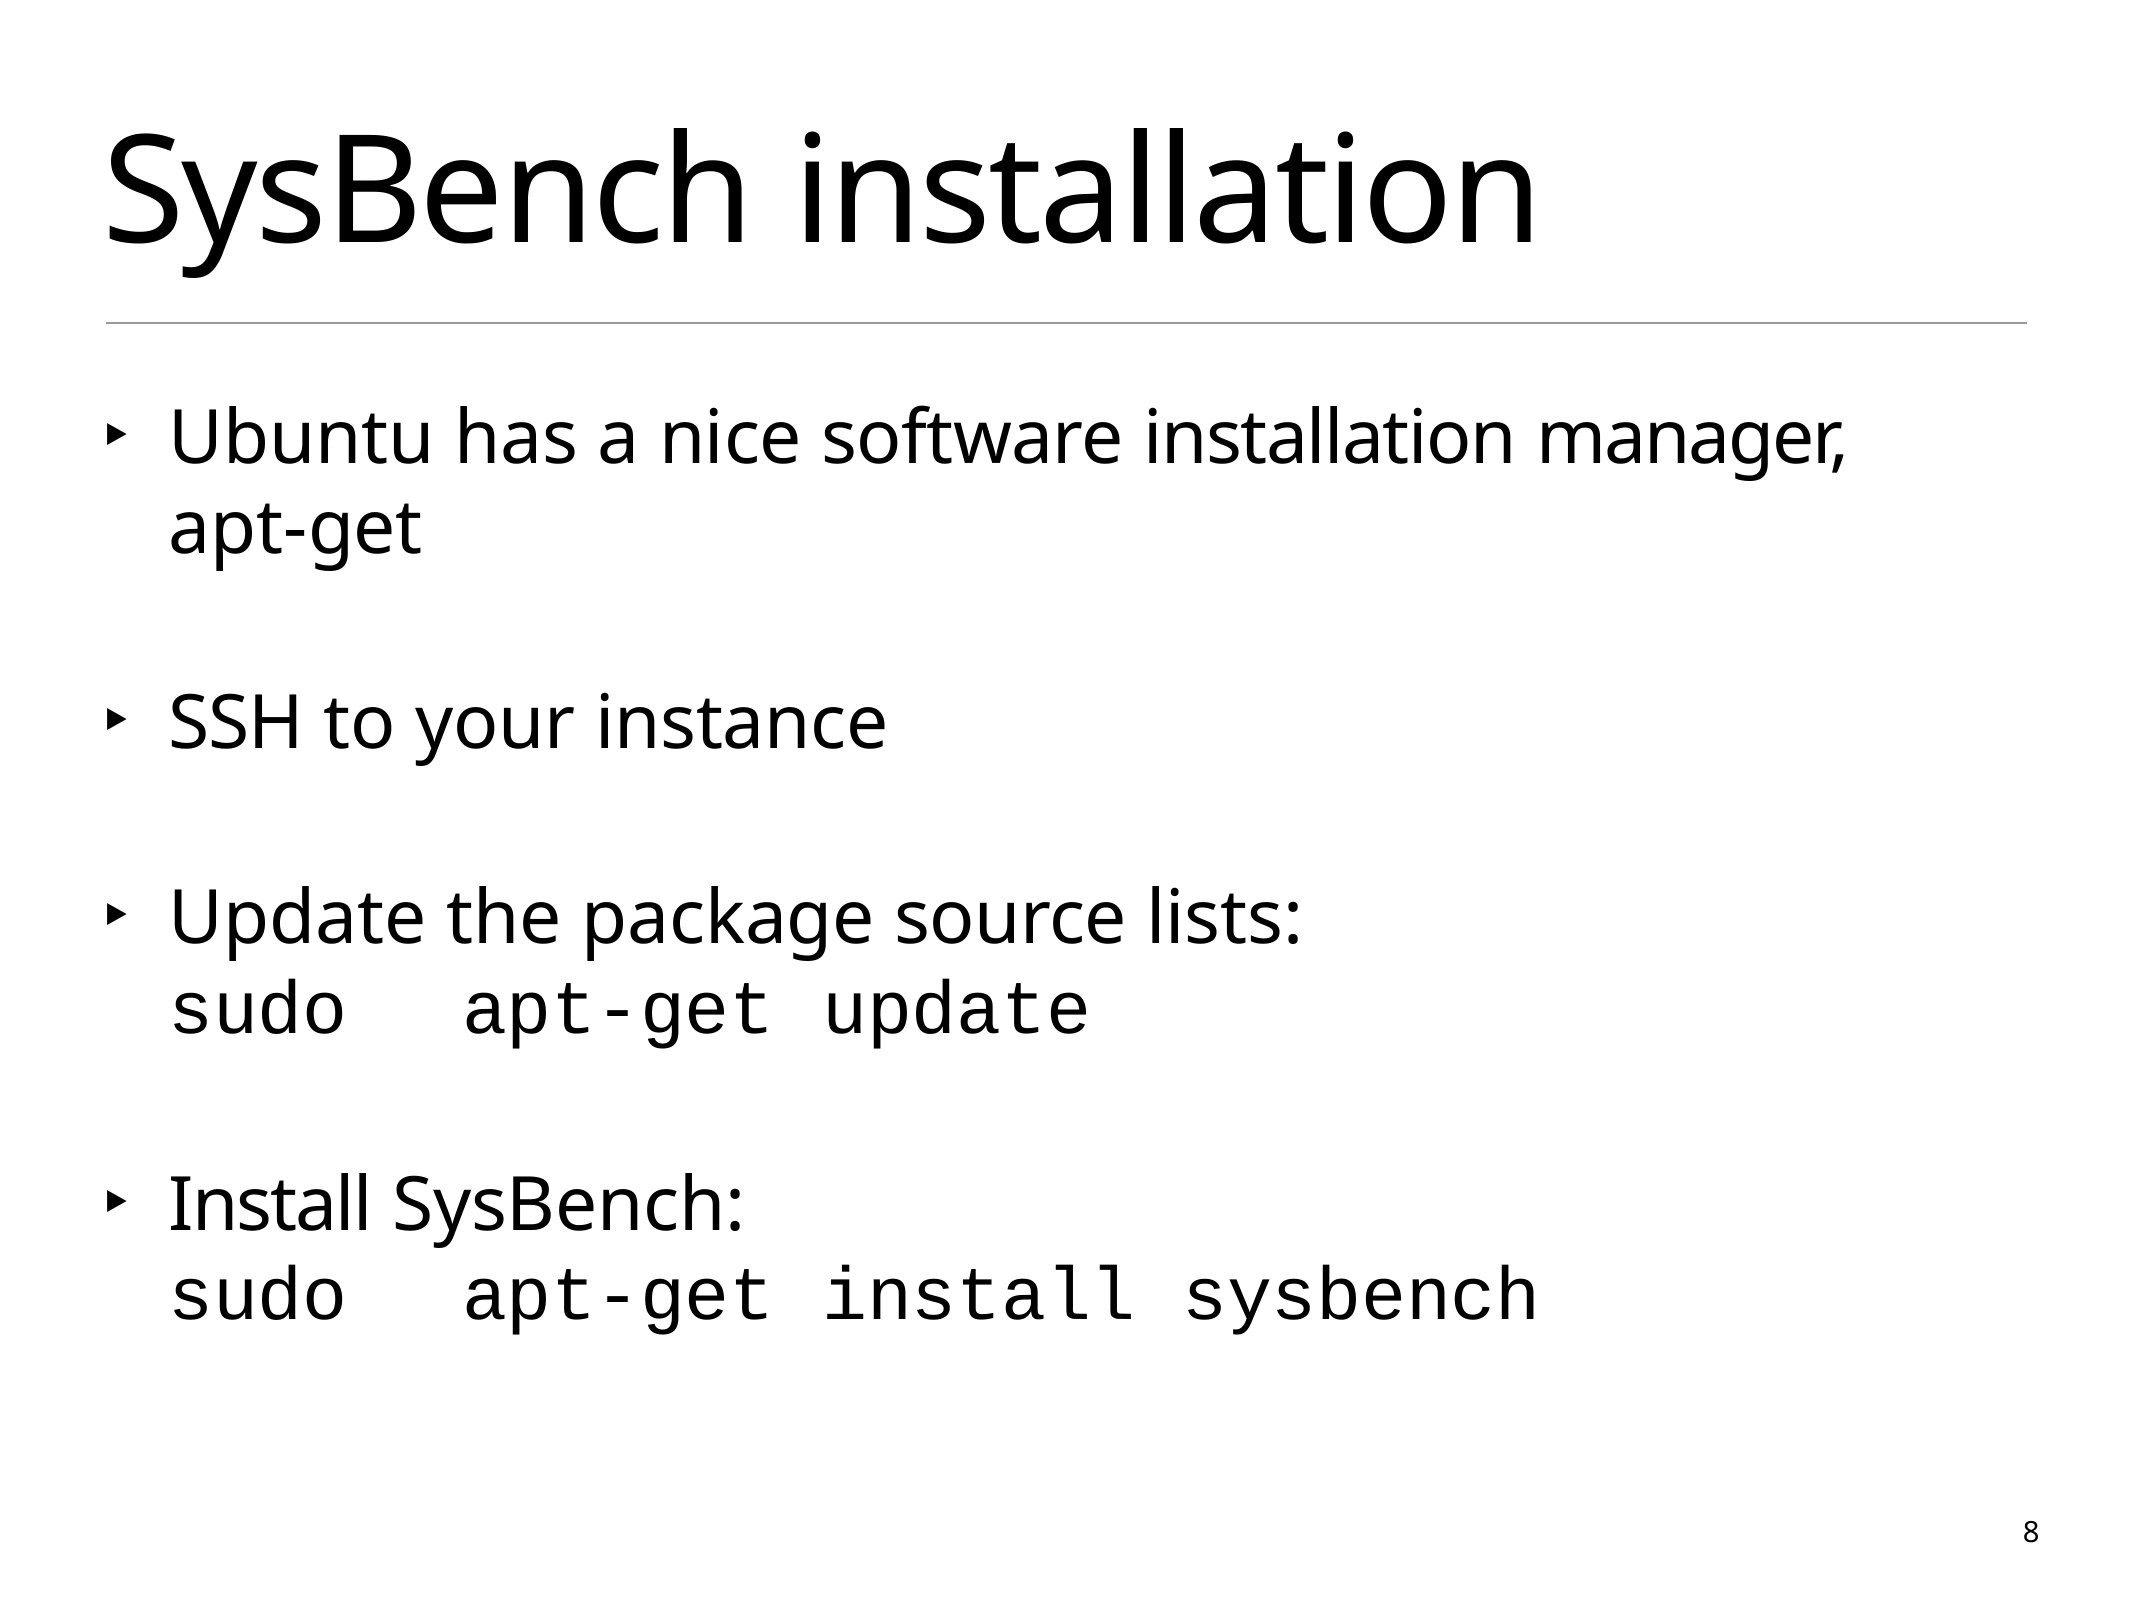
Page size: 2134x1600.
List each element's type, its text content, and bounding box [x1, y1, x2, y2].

slide_number 8 [2016, 1513, 2064, 1600]
title SysBench installation [99, 90, 2034, 361]
text_box Ubuntu has a nice software installation manager, apt-get SSH to your instance Update the package source lists: sudo apt-get update Install SysBench: sudo apt-get install sysbench [99, 386, 1986, 1335]
